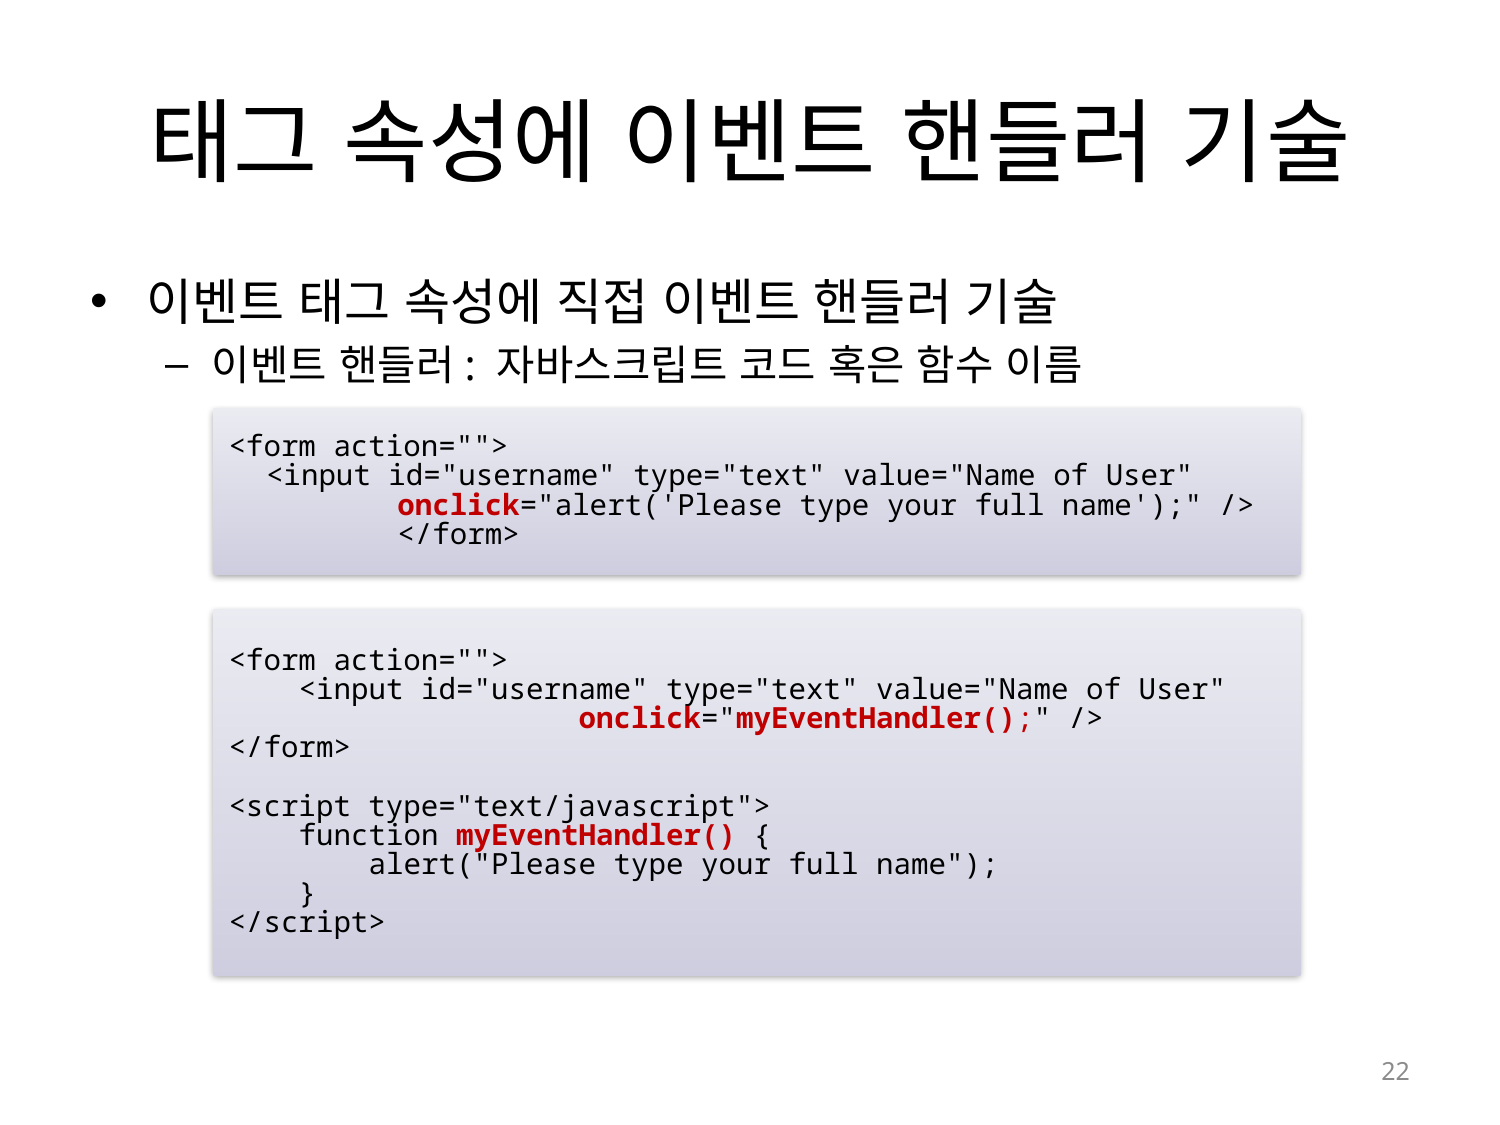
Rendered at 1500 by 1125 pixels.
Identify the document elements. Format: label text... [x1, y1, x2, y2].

slide_number 22 [1074, 1042, 1425, 1103]
list 이벤트 태그 속성에 직접 이벤트 핸들러 기술 이벤트 핸들러: 자바스크립트 코드 혹은 함수 이름 [75, 262, 1425, 1005]
title 태그 속성에 이벤트 핸들러 기술 [75, 45, 1425, 233]
text_box <form action=""> <input id="username" type="text" value="Name of User" onclick="alert('Please type your full name');" /> </form> [213, 408, 1301, 575]
text_box <form action=""> <input id="username" type="text" value="Name of User" onclick="myEventHandler();" /> </form> <script type="text/javascript"> function myEventHandler() { alert("Please type your full name"); } </script> [213, 609, 1301, 977]
